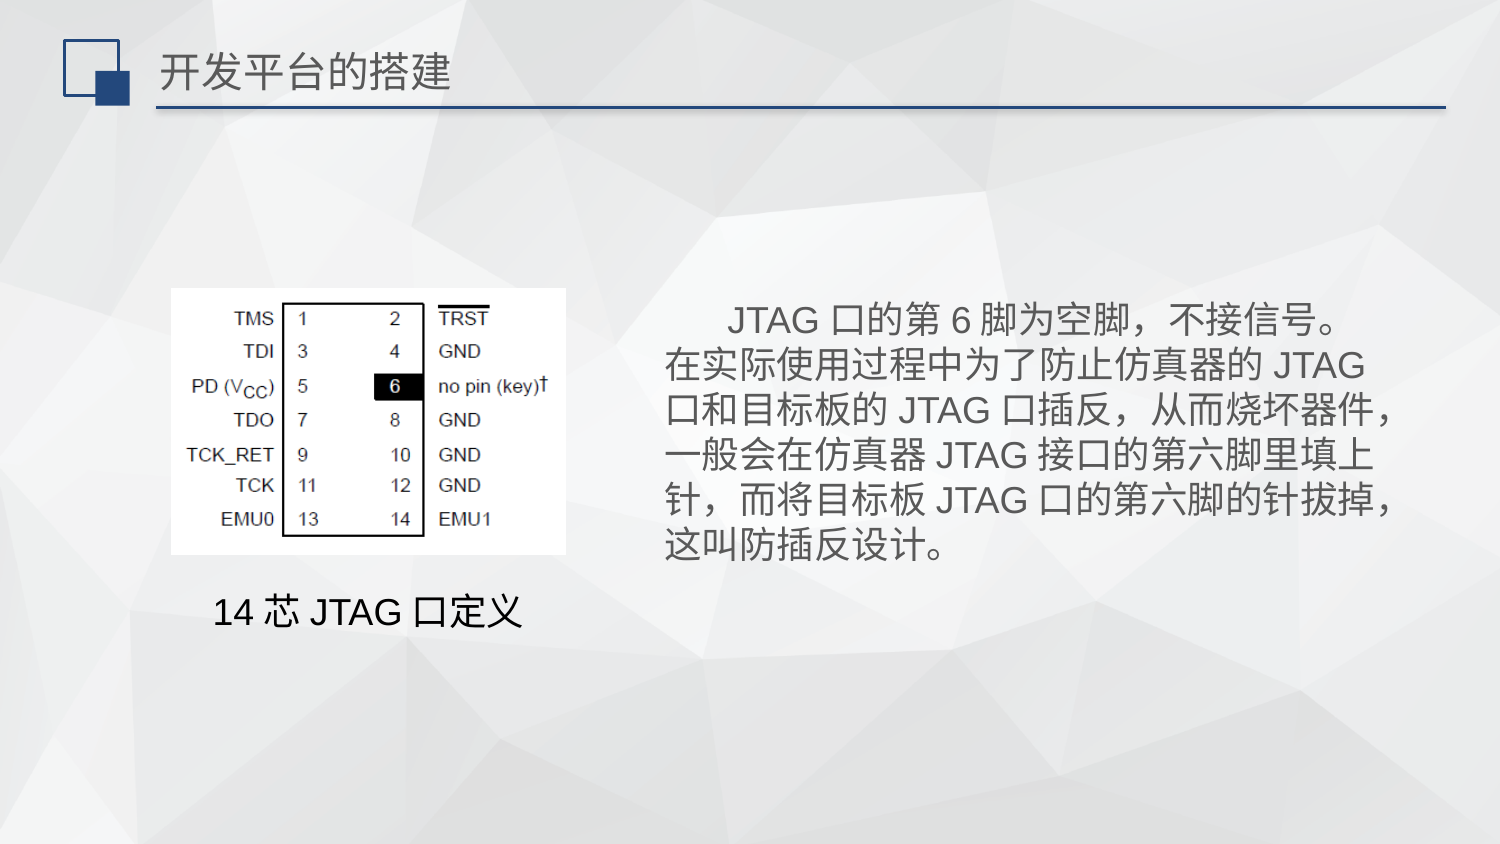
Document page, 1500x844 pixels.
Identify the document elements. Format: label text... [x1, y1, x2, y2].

picture [0, 233, 1500, 844]
picture [0, 0, 1500, 232]
title 开发平台的搭建 [148, 43, 1117, 99]
text_box JTAG口的第6脚为空脚，不接信号。在实际使用过程中为了防止仿真器的JTAG口和目标板的JTAG口插反，从而烧坏器件，一般会在仿真器JTAG接口的第六脚里填上针，而将目标板JTAG口的第六脚的针拔掉，这叫防插反设计。 [649, 288, 1400, 574]
text_box 14芯JTAG口定义 [198, 580, 539, 641]
